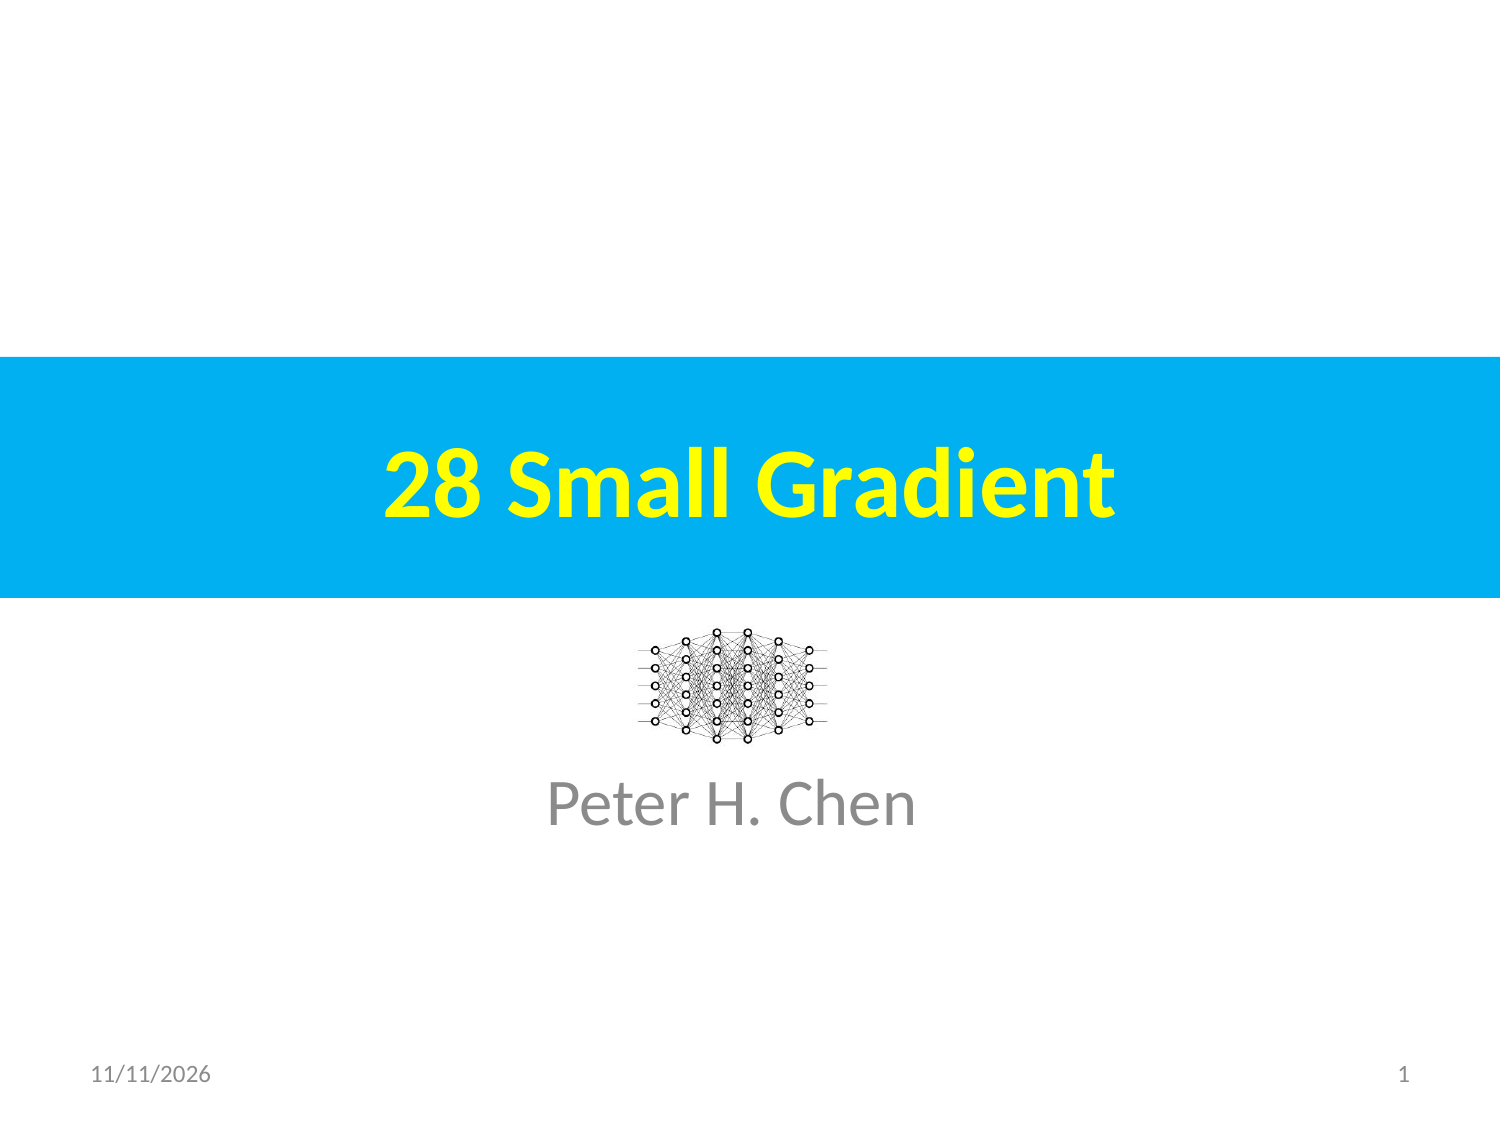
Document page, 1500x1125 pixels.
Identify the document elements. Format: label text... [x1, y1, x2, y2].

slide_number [75, 1042, 425, 1103]
slide_number 1 [1074, 1042, 1425, 1103]
title 28 Small Gradient [0, 356, 1500, 598]
picture [632, 619, 831, 752]
subtitle Peter H. Chen [206, 751, 1257, 866]
